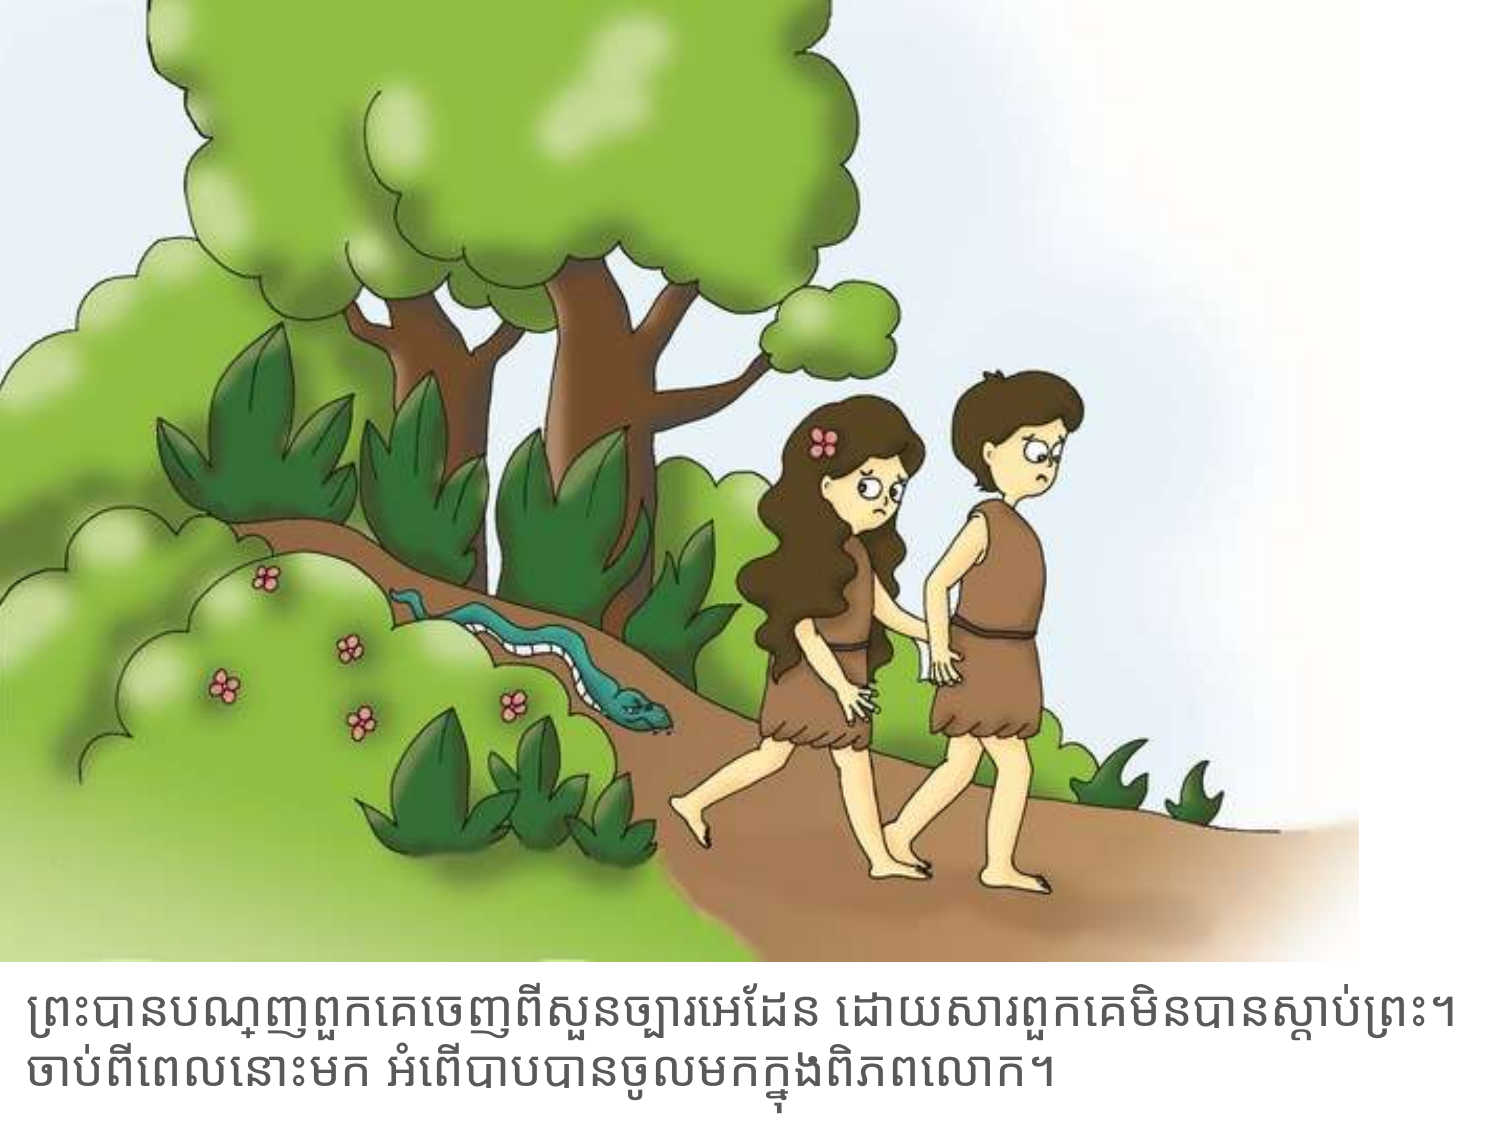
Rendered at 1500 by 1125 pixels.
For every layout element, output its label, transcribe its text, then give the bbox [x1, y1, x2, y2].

text_box ព្រះ​បាន​បណ្ដេញ​ពួក​គេ​ចេញ​ពី​សួន​ច្បារ​អេដែន ដោយ​សារ​ពួក​គេ​មិន​បាន​ស្តាប់​ព្រះ។ ចាប់ពីពេលនោះមក អំពើបាបបានចូលមកក្នុងពិភពលោក។ [11, 969, 1498, 1105]
picture [0, 0, 1359, 962]
